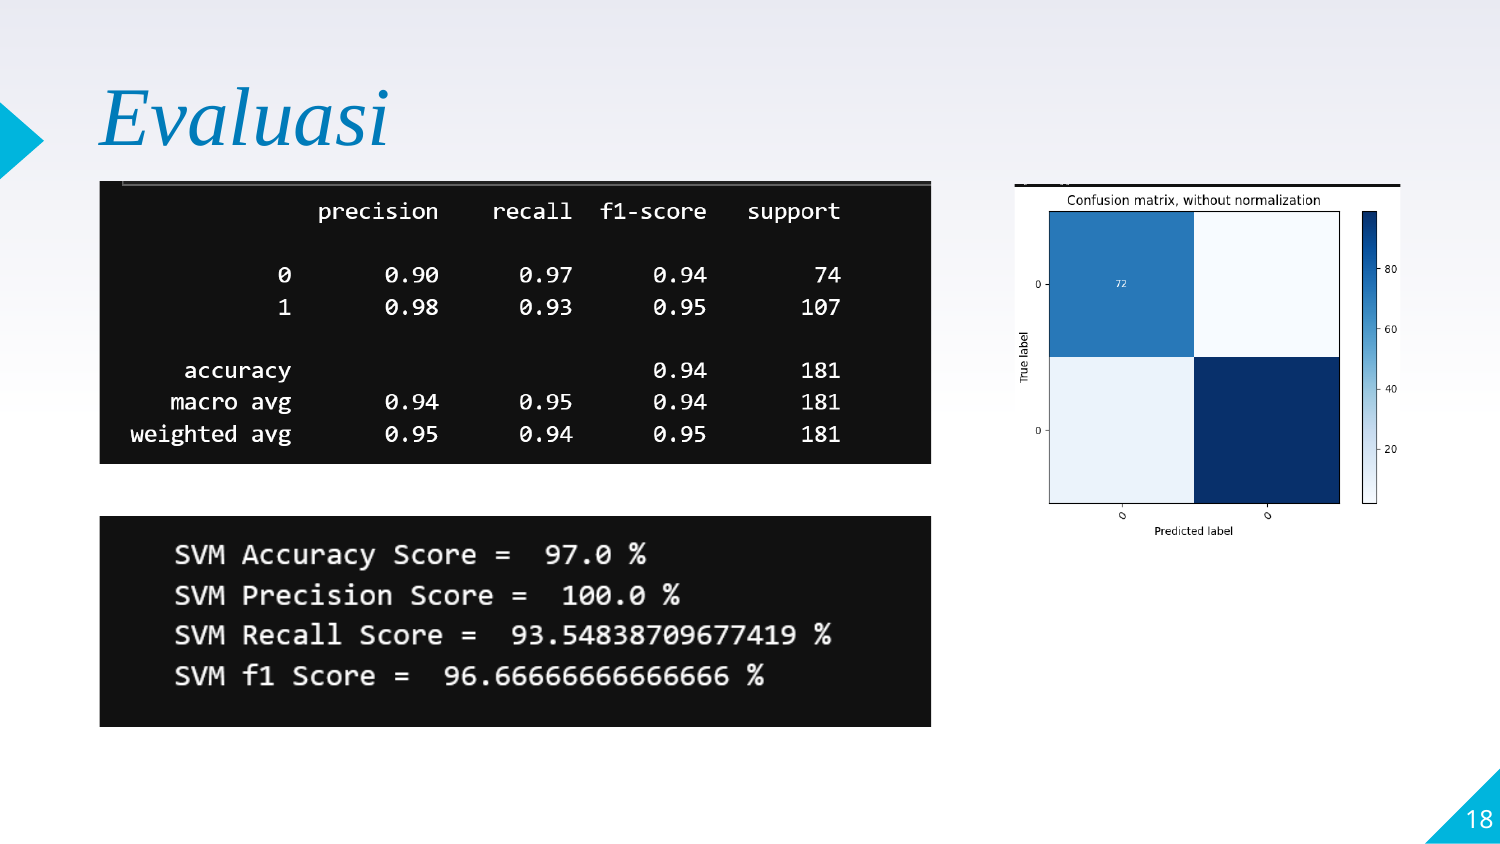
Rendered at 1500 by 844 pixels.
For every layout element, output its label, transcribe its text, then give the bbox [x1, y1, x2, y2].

picture [99, 516, 932, 728]
picture [99, 181, 932, 465]
picture [1014, 184, 1401, 540]
text_box Evaluasi [99, 81, 1025, 185]
slide_number 18 [1418, 760, 1494, 838]
